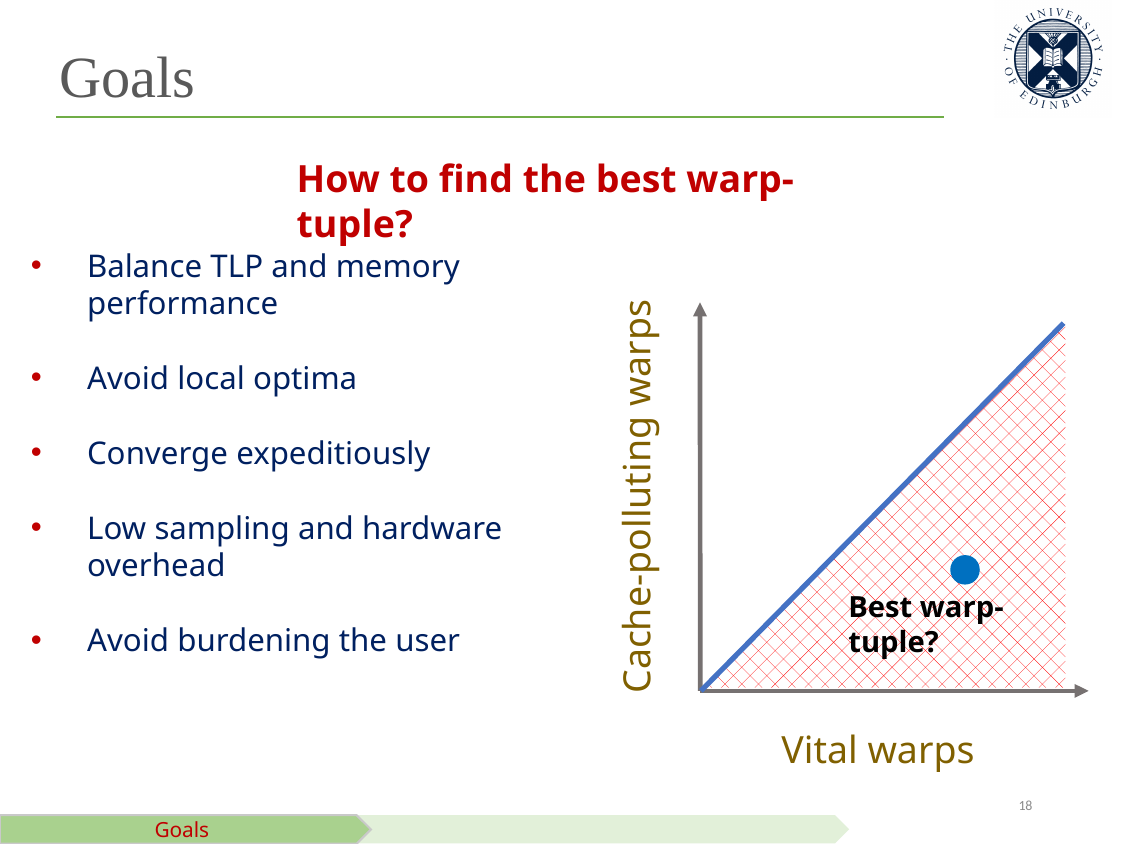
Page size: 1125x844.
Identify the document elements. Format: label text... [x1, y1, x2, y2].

text_box How to find the best warp-tuple? [281, 147, 846, 253]
text_box Balance TLP and memory performance Avoid local optima Converge expeditiously Low sampling and hardware overhead Avoid burdening the user [16, 238, 633, 666]
slide_number 18 [794, 782, 1048, 827]
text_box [0, 815, 850, 844]
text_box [605, 302, 1125, 780]
text_box Goals [44, 31, 994, 116]
picture [994, 0, 1112, 118]
